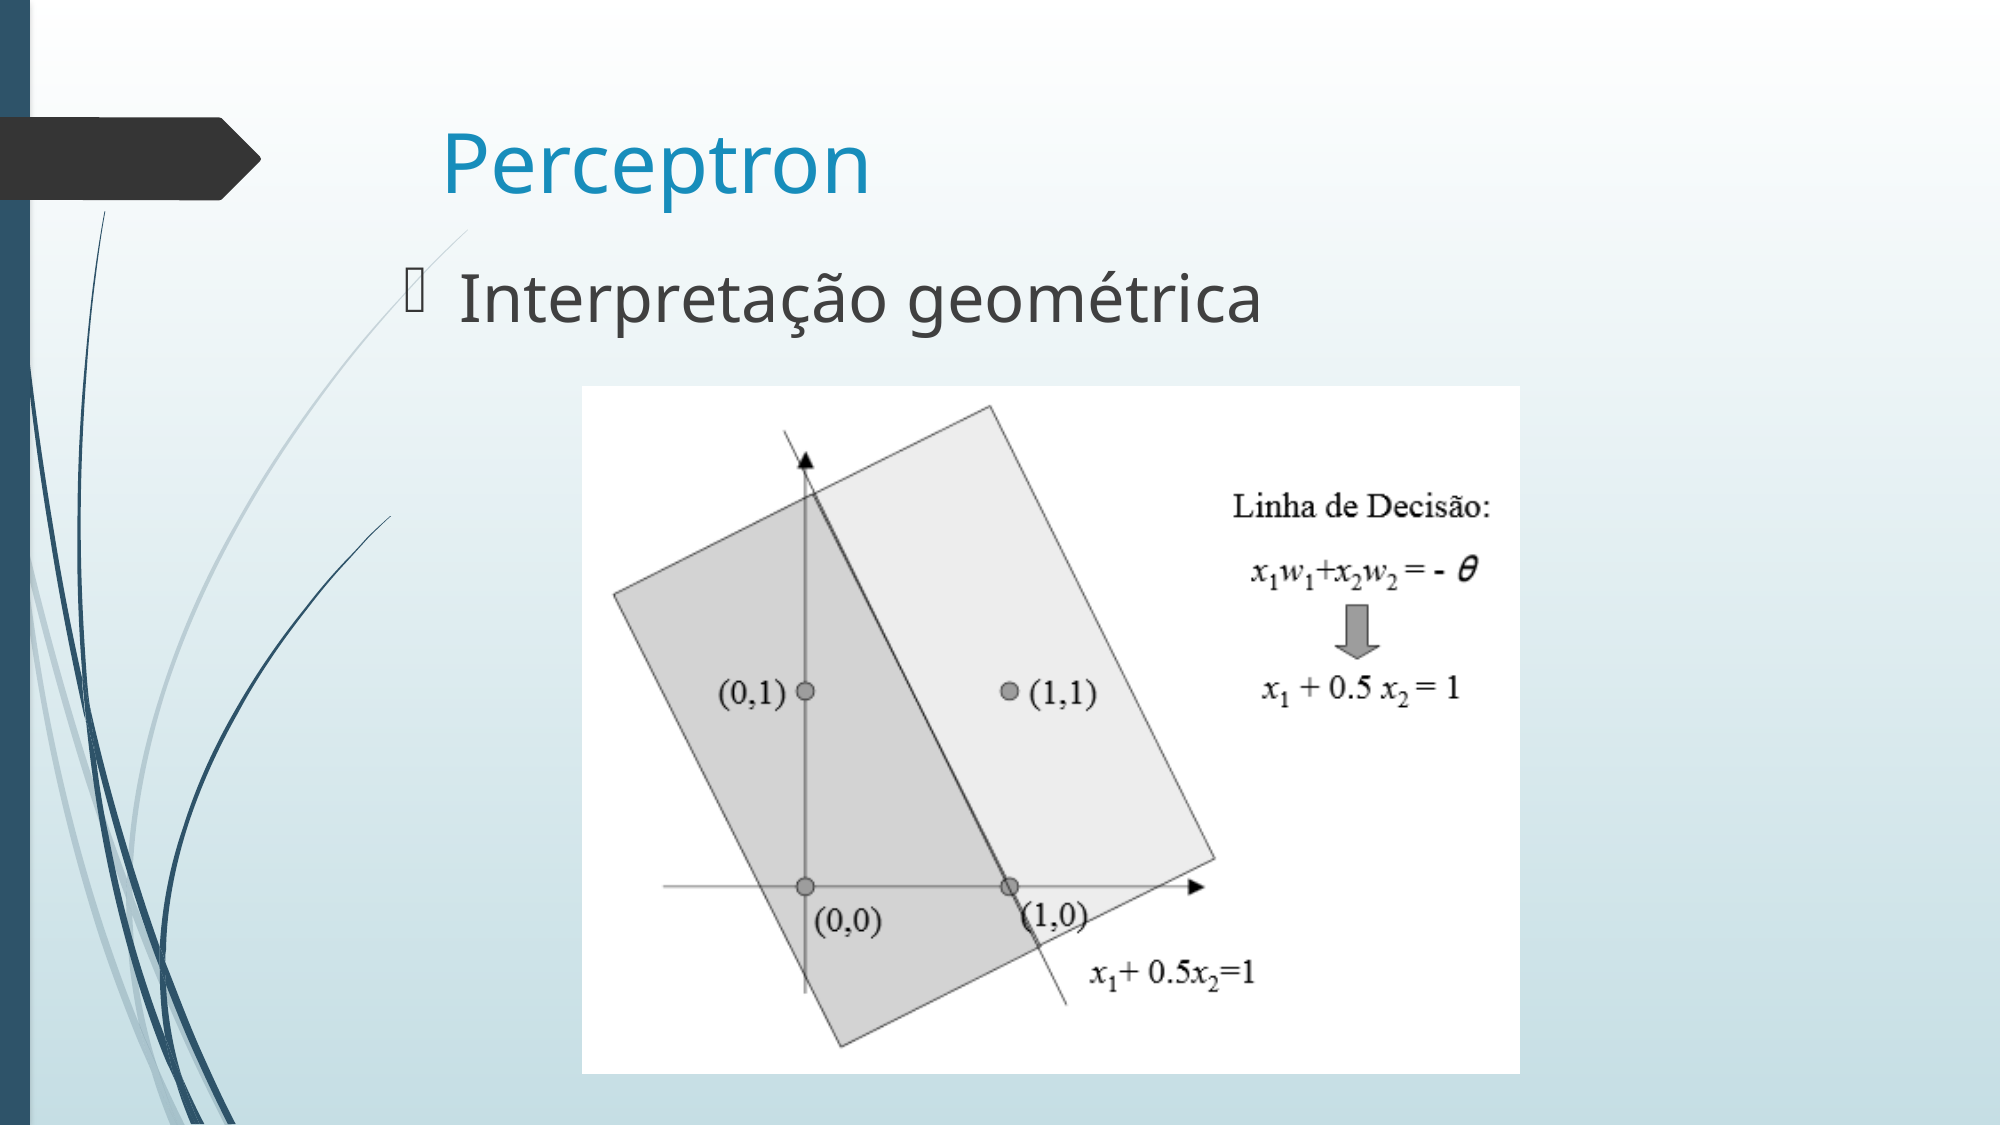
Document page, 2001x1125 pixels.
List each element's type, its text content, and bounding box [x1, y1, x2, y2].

title Perceptron [425, 102, 1888, 313]
list Interpretação geométrica [388, 248, 1714, 387]
picture [581, 386, 1521, 1075]
